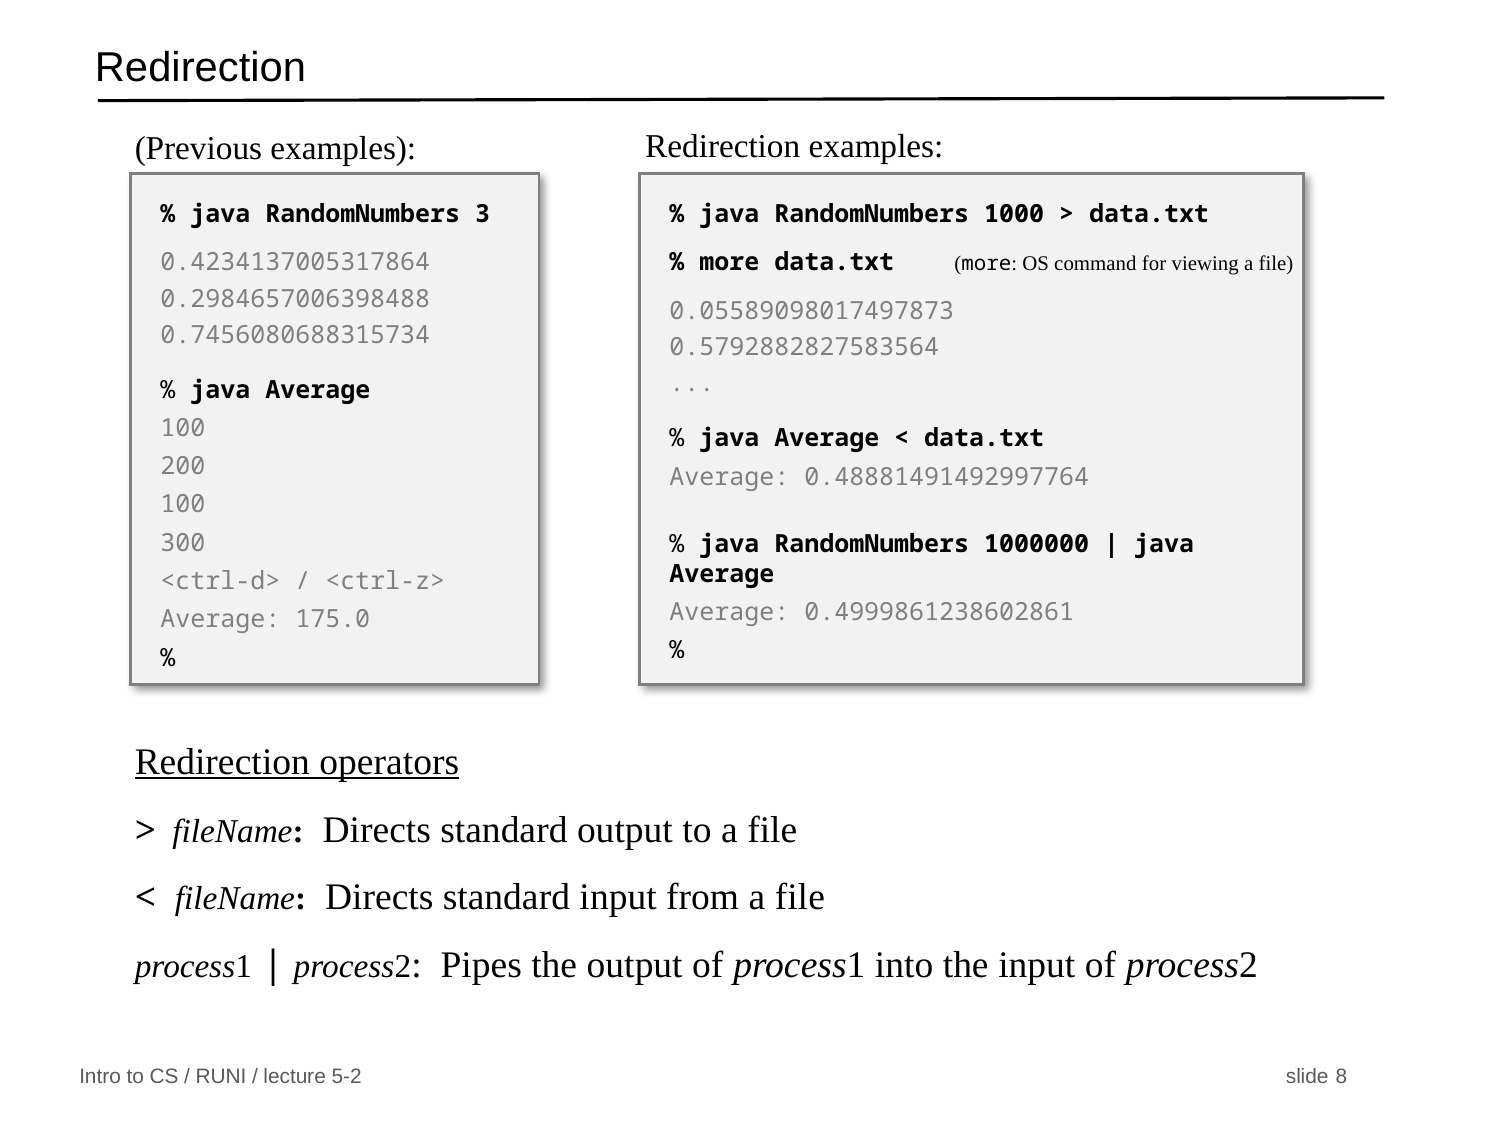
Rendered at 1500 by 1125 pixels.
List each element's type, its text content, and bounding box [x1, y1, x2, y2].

text_box Redirection examples: [630, 116, 1039, 172]
text_box Redirection operators > fileName: Directs standard output to a file < fileName: Directs standard input from a file process1 | process2: Pipes the output of process1 into the input of process2 [119, 729, 1331, 992]
title Redirection [79, 33, 1371, 109]
text_box % java RandomNumbers 3 0.4234137005317864 0.2984657006398488 0.7456080688315734 % java Average 100 200 100 300 <ctrl-d> / <ctrl-z> Average: 175.0 % [130, 173, 539, 685]
text_box (Previous examples): [119, 119, 529, 174]
text_box % java RandomNumbers 1000 > data.txt % more data.txt (more: OS command for viewing a file) 0.05589098017497873 0.5792882827583564 ... % java Average < data.txt Average: 0.48881491492997764 % java RandomNumbers 1000000 | java Average Average: 0.4999861238602861 % [639, 173, 1304, 685]
